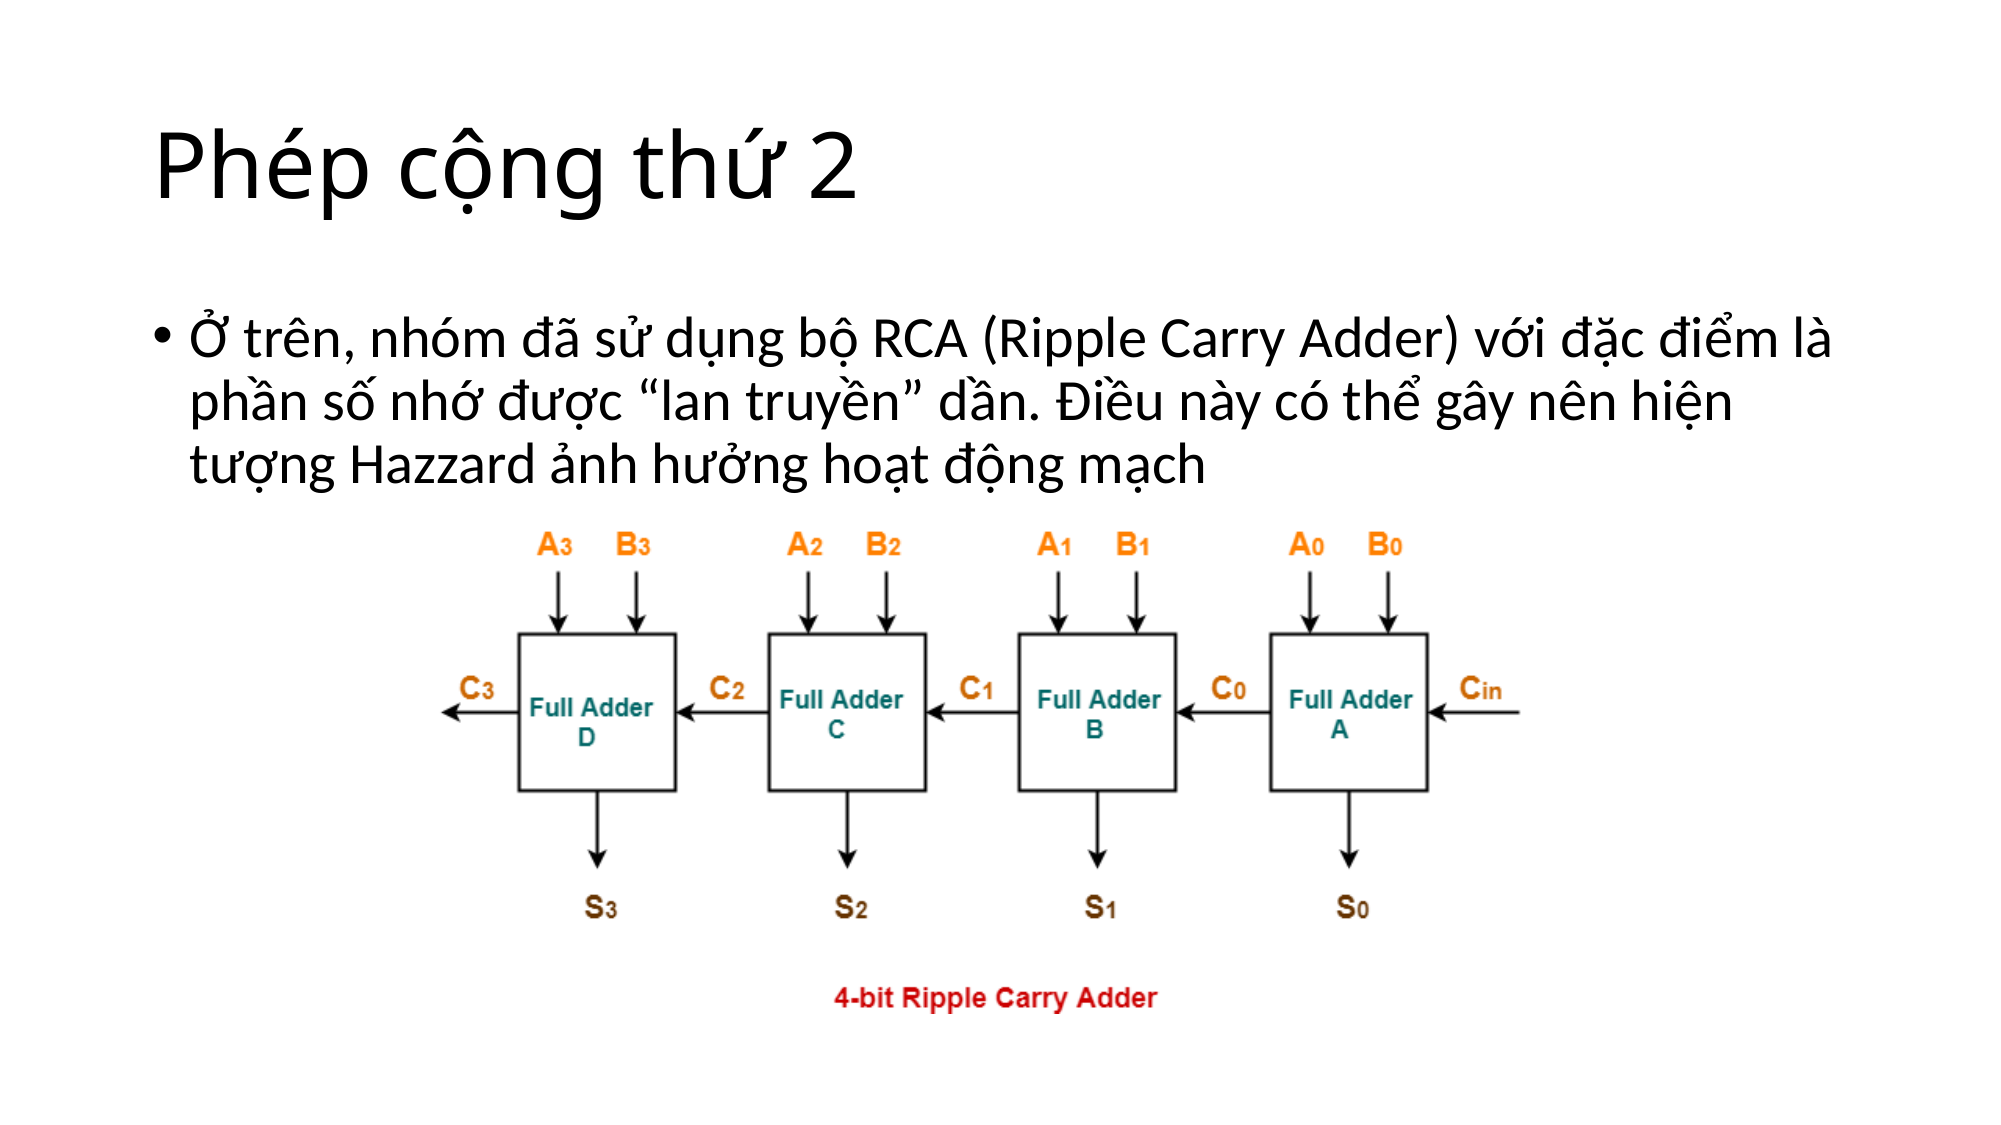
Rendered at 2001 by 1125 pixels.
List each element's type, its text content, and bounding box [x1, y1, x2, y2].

picture [427, 521, 1533, 1014]
title Phép cộng thứ 2 [137, 59, 1863, 278]
list Ở trên, nhóm đã sử dụng bộ RCA (Ripple Carry Adder) với đặc điểm là phần số nhớ được “lan truyền” dần. Điều này có thể gây nên hiện tượng Hazzard ảnh hưởng hoạt động mạch [137, 299, 1863, 1014]
